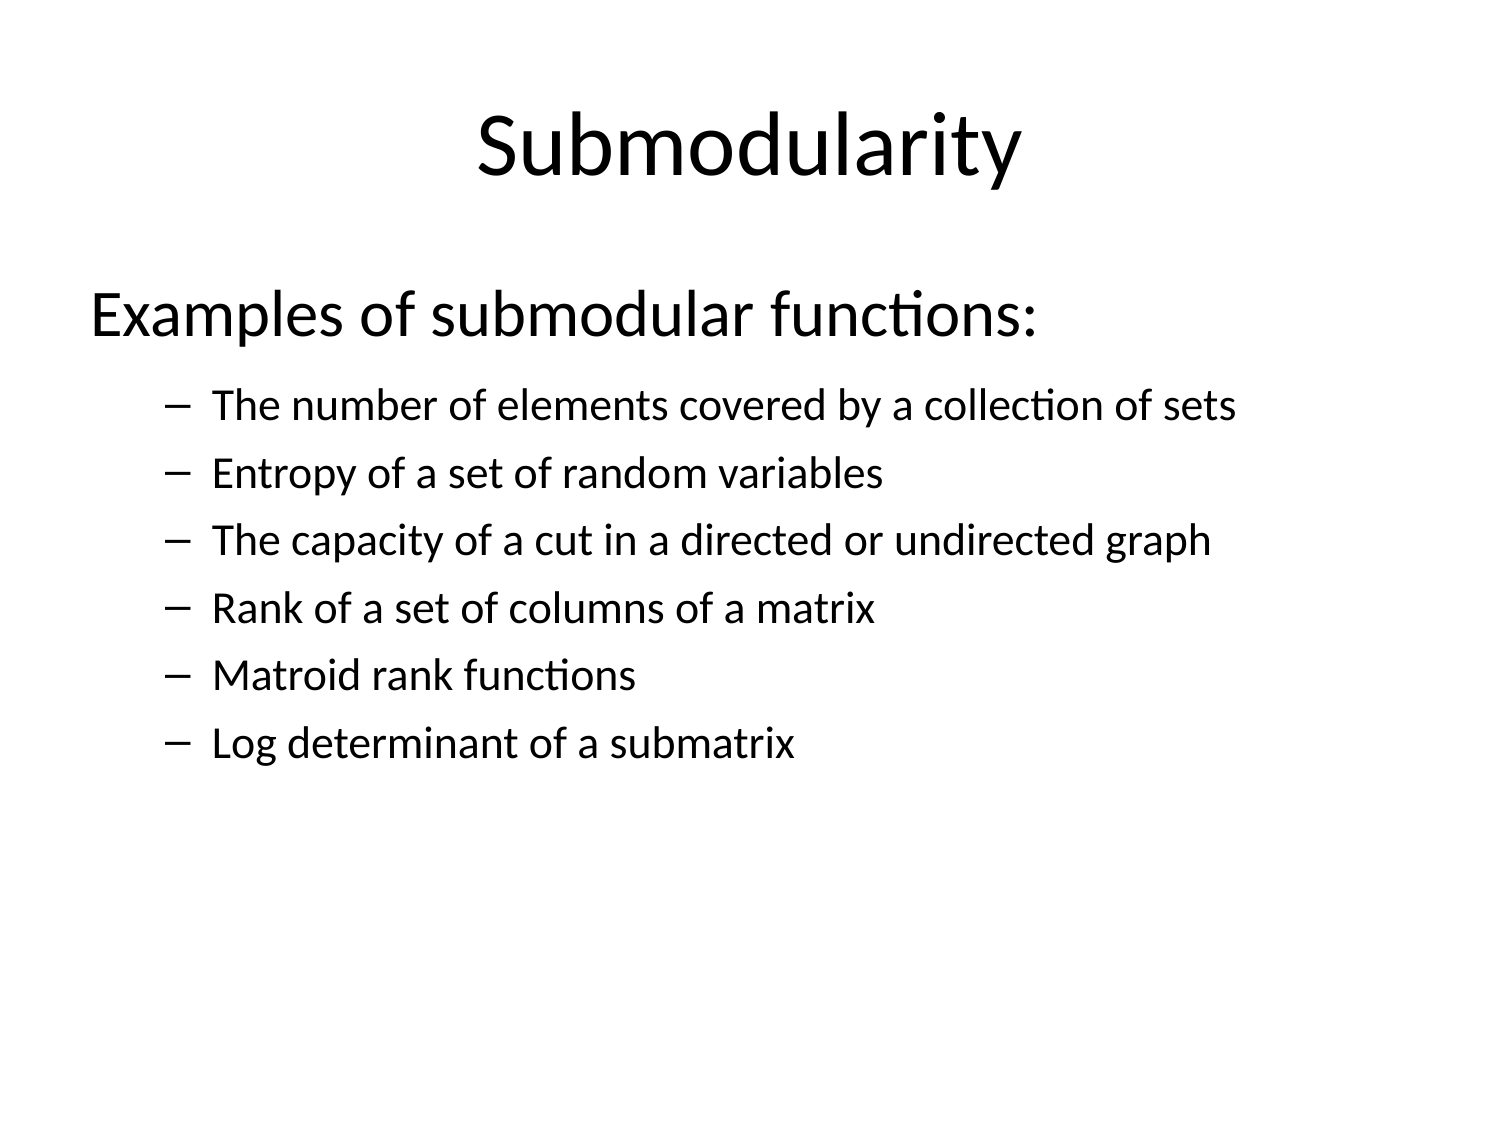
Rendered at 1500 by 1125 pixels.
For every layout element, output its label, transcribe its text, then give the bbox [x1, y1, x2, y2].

list Examples of submodular functions: The number of elements covered by a collection of sets Entropy of a set of random variables The capacity of a cut in a directed or undirected graph Rank of a set of columns of a matrix Matroid rank functions Log determinant of a submatrix [75, 262, 1425, 1005]
title Submodularity [75, 45, 1425, 233]
